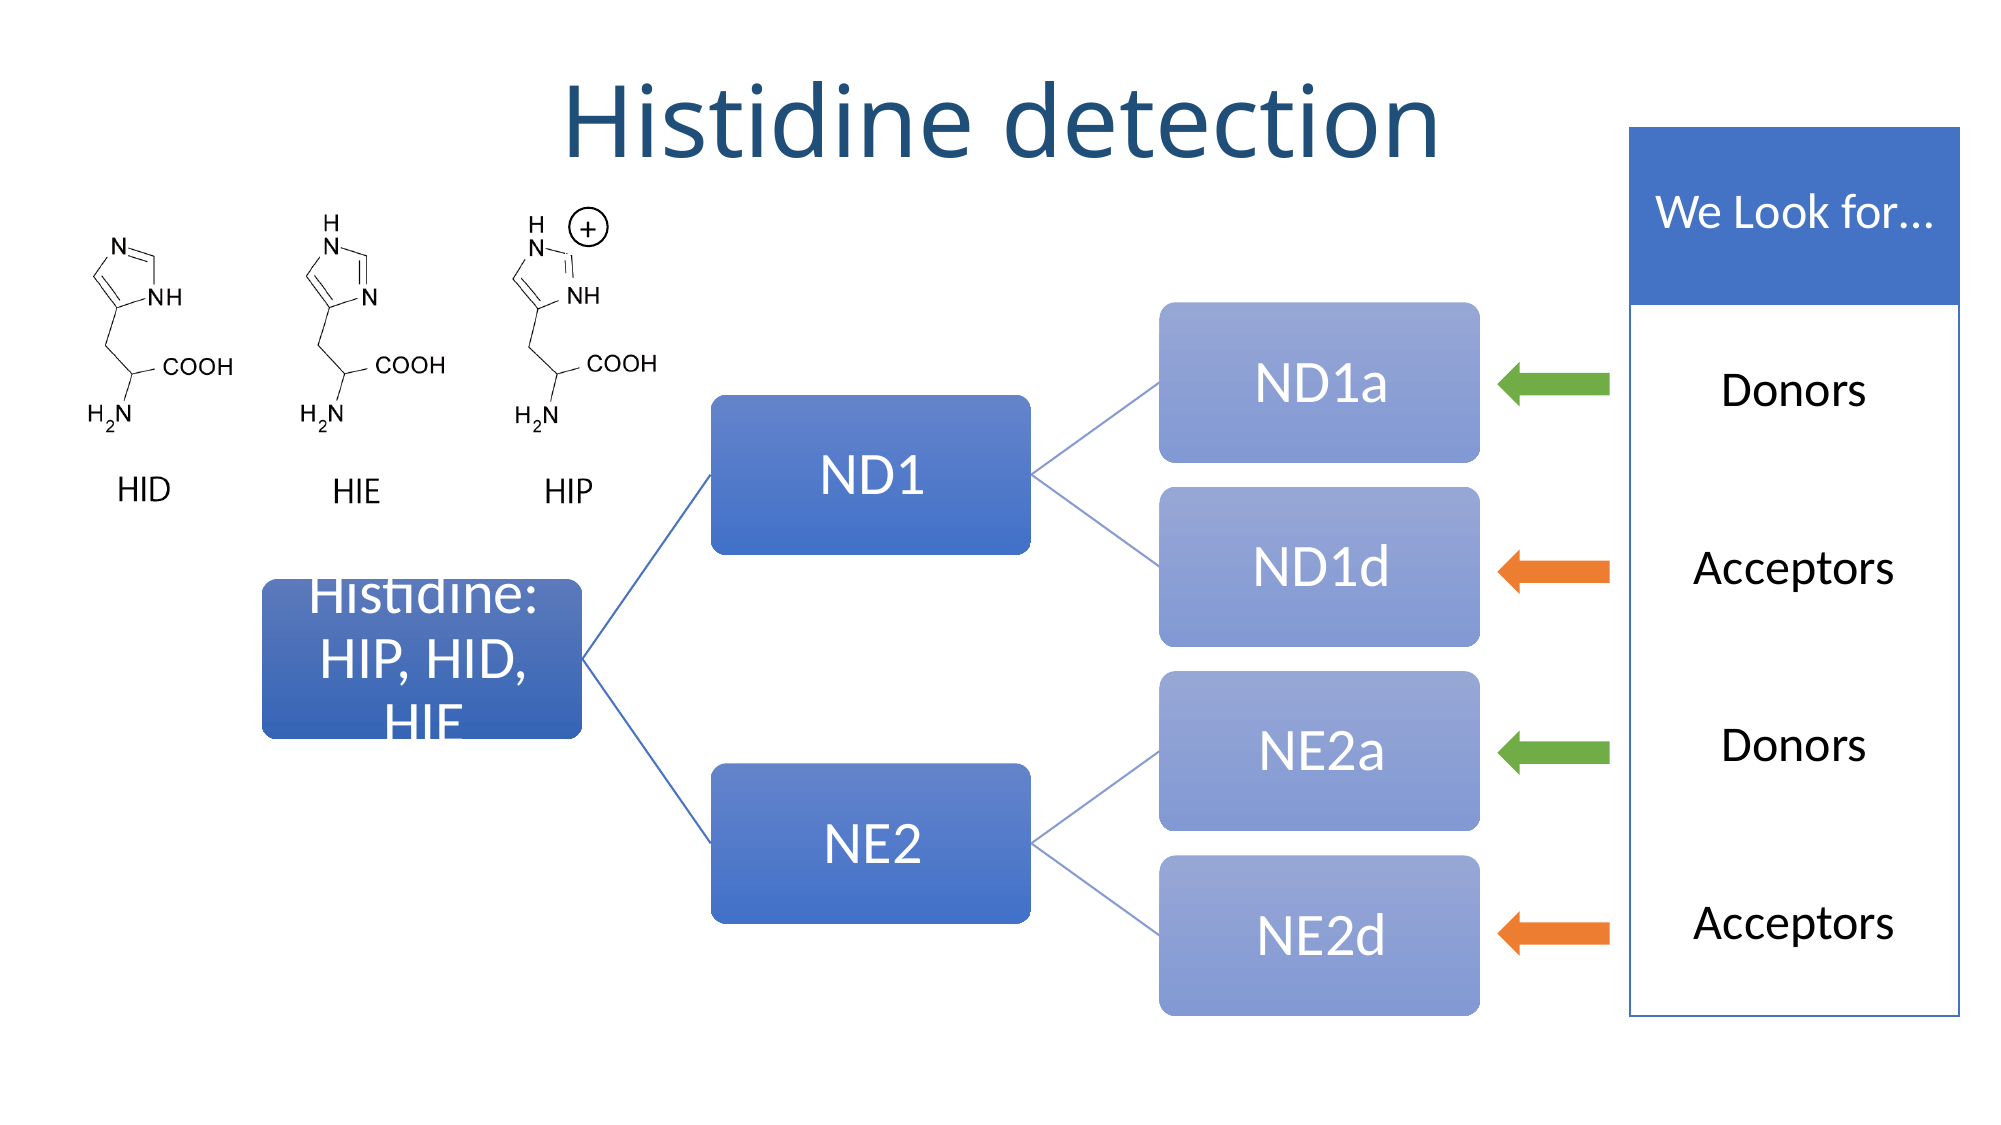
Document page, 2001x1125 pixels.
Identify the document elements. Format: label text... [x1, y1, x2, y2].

title Histidine detection [139, 16, 1865, 235]
table_cell Donors [1631, 305, 1958, 483]
text_box [576, 206, 601, 211]
table_cell Acceptors [1631, 483, 1958, 661]
text_box [1498, 546, 1611, 597]
table_cell Acceptors [1631, 838, 1958, 1015]
text_box + [565, 199, 608, 211]
table_header We Look for… [1631, 129, 1958, 305]
picture [87, 211, 657, 514]
text_box [1498, 359, 1611, 409]
text_box [1498, 727, 1611, 778]
table_cell Donors [1631, 661, 1958, 838]
text_box [1498, 908, 1611, 959]
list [244, 302, 1498, 1016]
